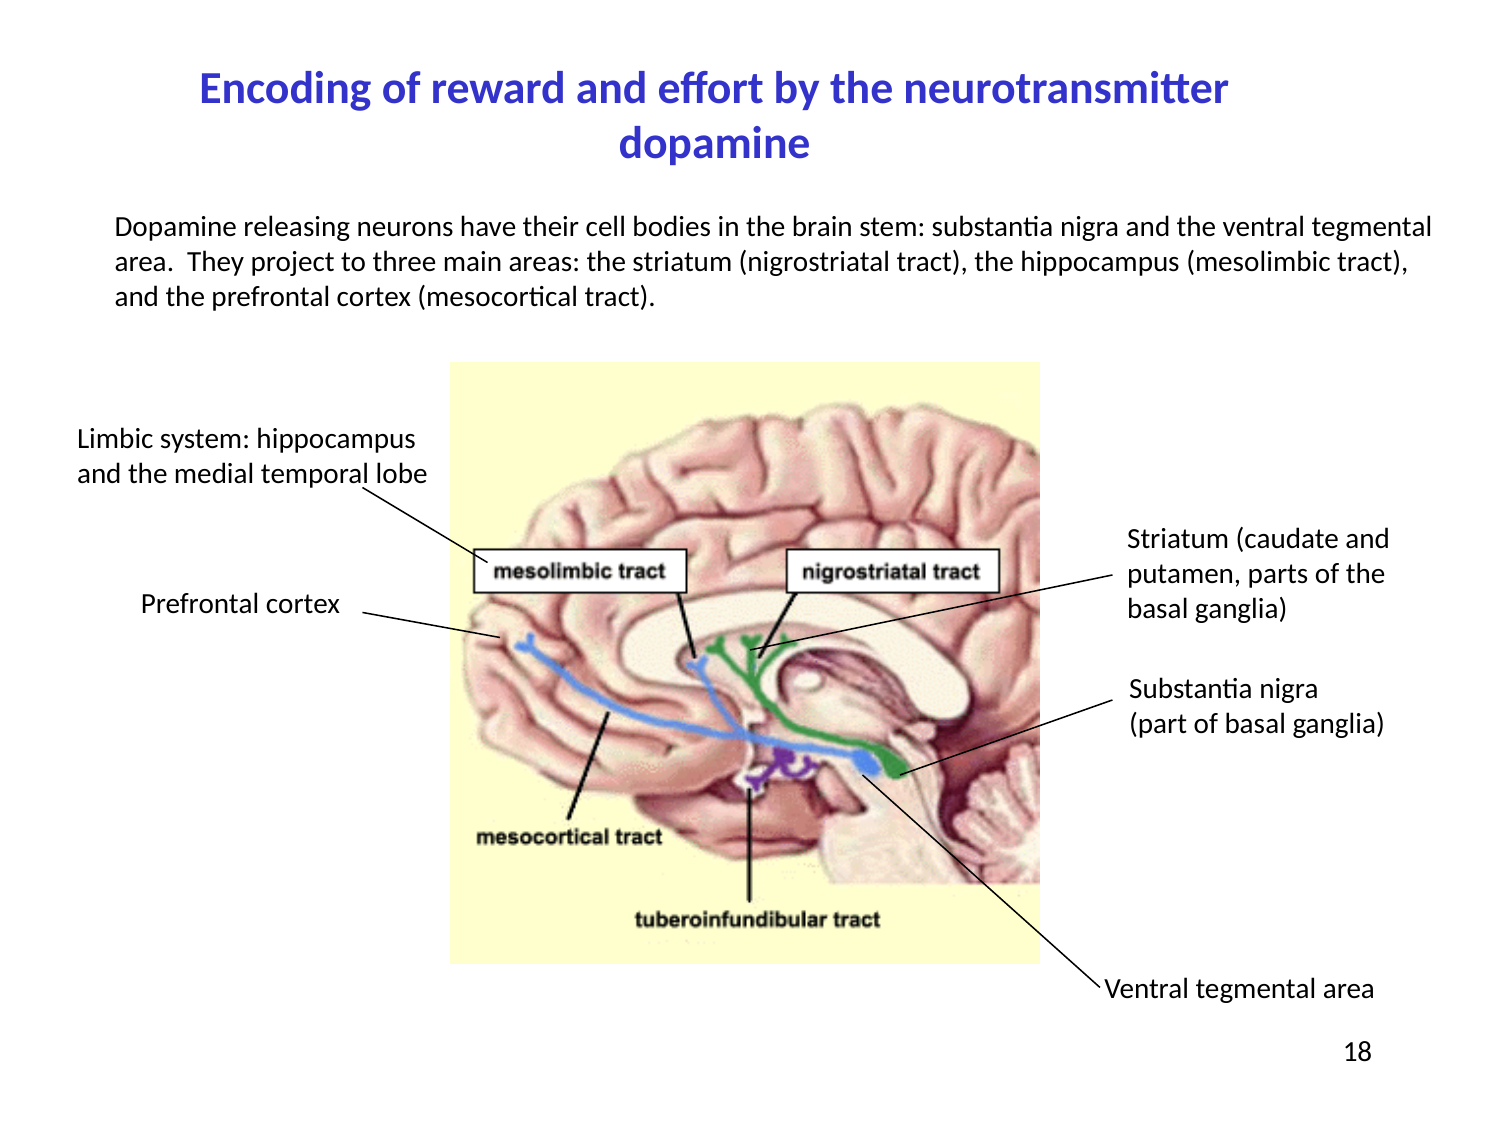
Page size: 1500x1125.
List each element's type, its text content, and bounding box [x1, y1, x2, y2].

text_box Ventral tegmental area [1089, 962, 1391, 1013]
picture [449, 362, 1040, 965]
text_box Limbic system: hippocampus and the medial temporal lobe [62, 412, 444, 498]
text_box Prefrontal cortex [126, 576, 356, 627]
text_box Striatum (caudate and putamen, parts of the basal ganglia) [1112, 512, 1415, 633]
text_box Substantia nigra (part of basal ganglia) [1114, 662, 1401, 748]
slide_number 17 [1074, 1025, 1388, 1100]
text_box Dopamine releasing neurons have their cell bodies in the brain stem: substantia nigra and the ventral tegmental area. They project to three main areas: the striatum (nigrostriatal tract), the hippocampus (mesolimbic tract), and the prefrontal cortex (mesocortical tract). [99, 199, 1450, 320]
text_box Encoding of reward and effort by the neurotransmitter dopamine [162, 49, 1267, 175]
